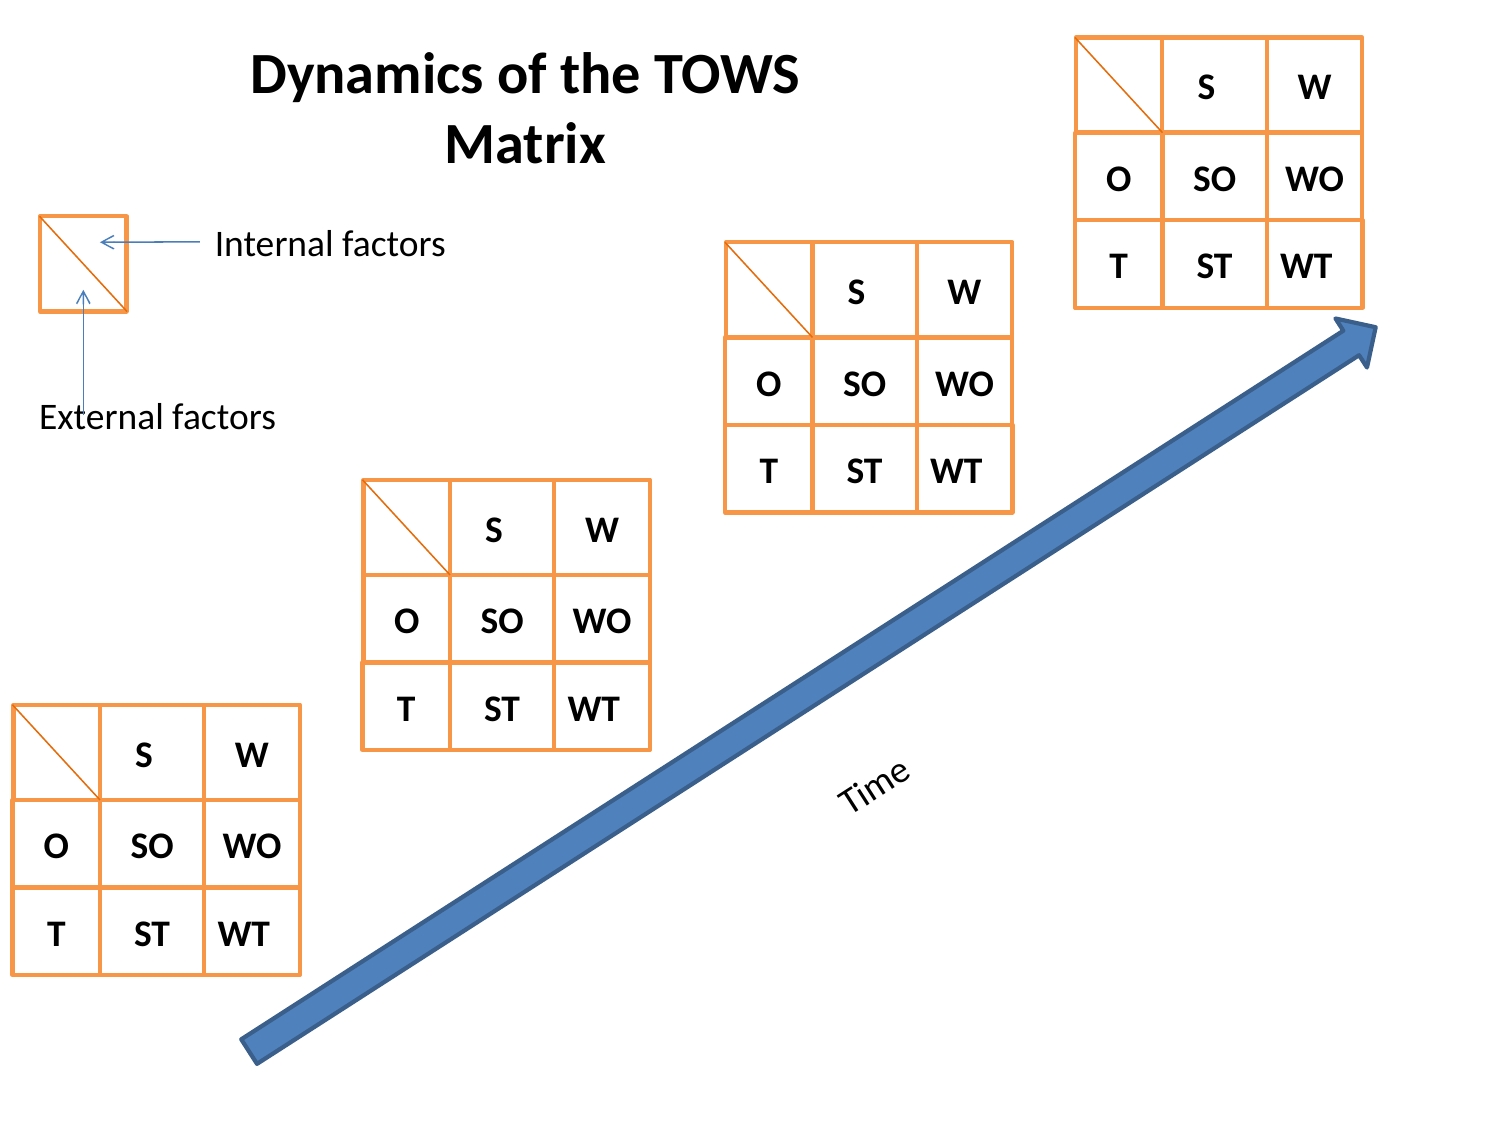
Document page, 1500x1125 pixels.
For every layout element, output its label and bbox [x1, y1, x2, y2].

text_box [12, 37, 1483, 976]
